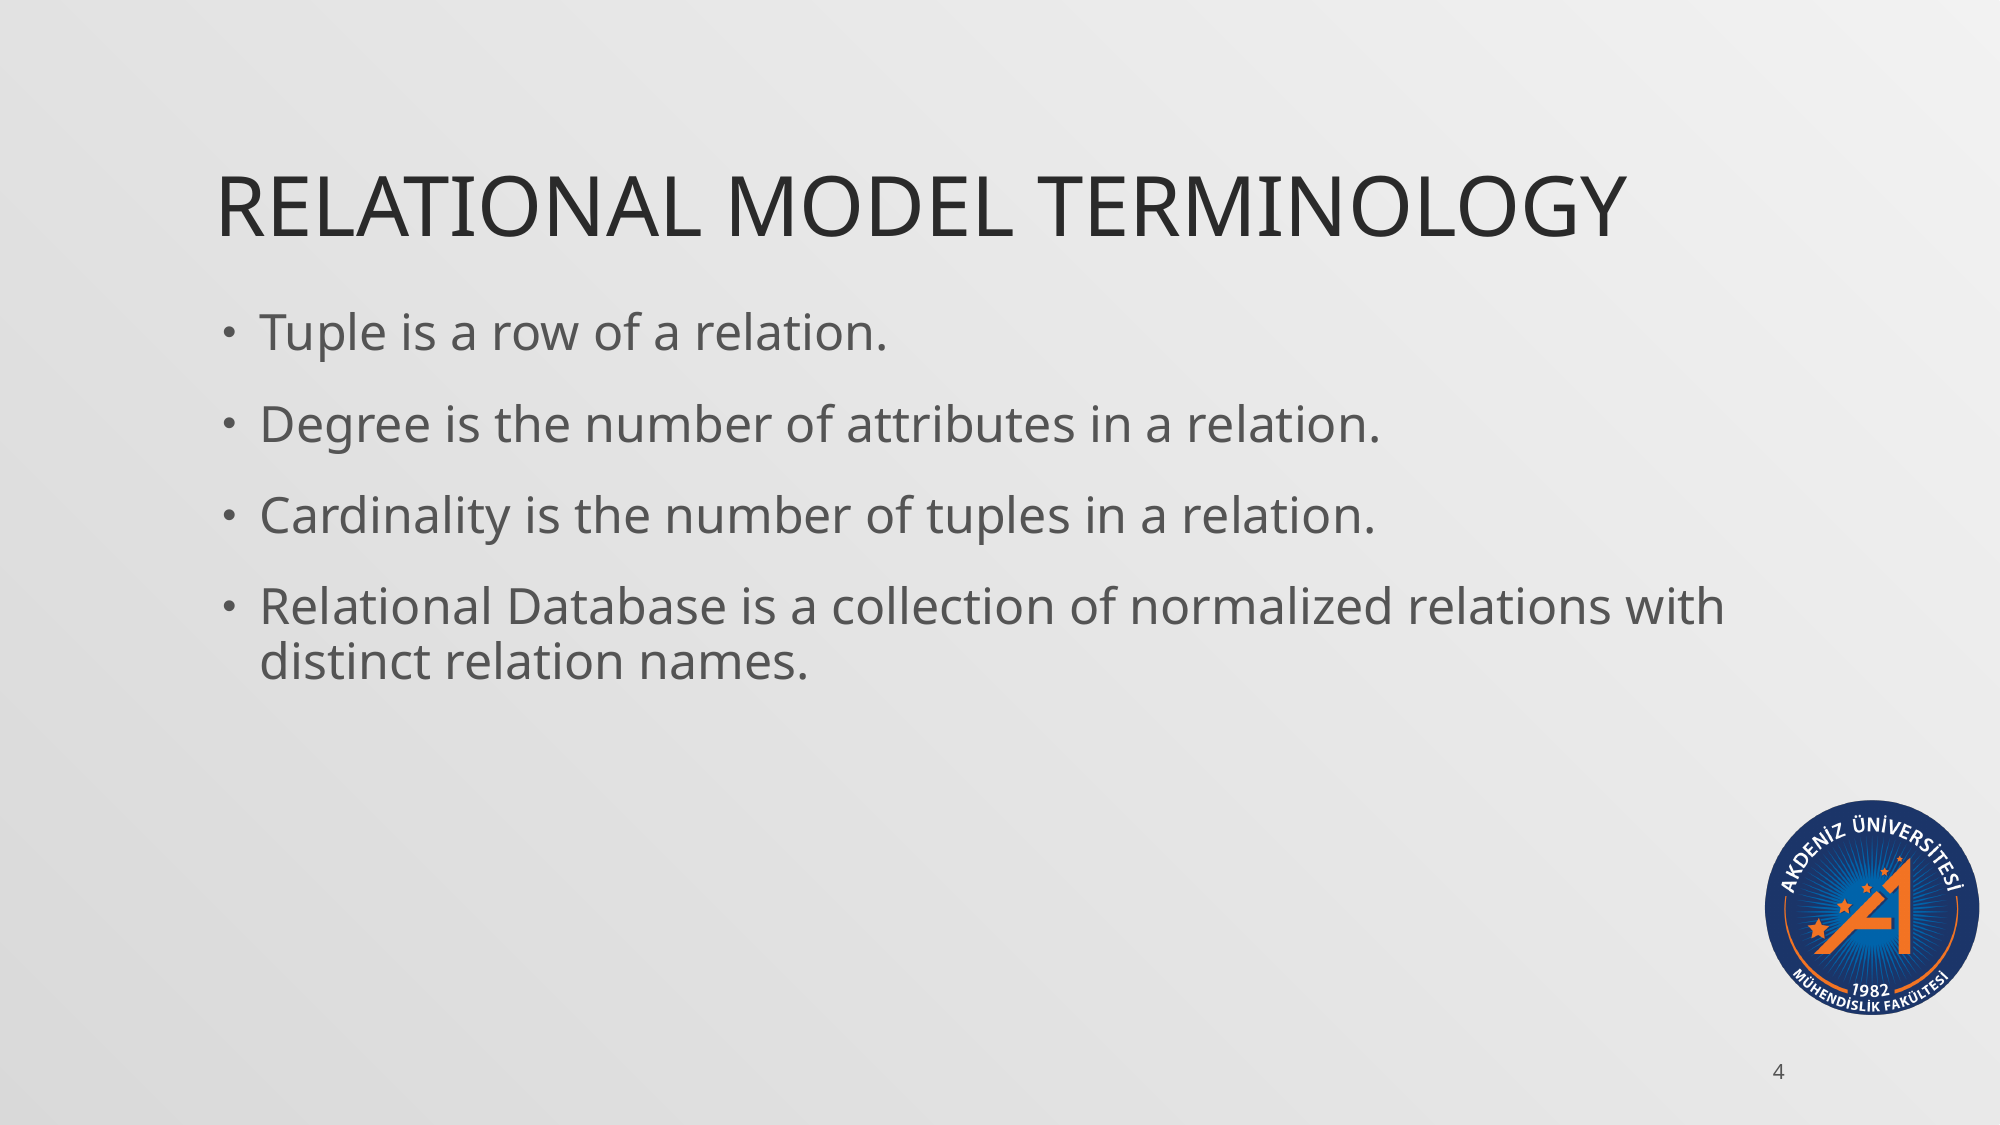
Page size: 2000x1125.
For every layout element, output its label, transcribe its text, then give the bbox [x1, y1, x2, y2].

slide_number 4 [1612, 1057, 1800, 1088]
list Tuple is a row of a relation. Degree is the number of attributes in a relation. Cardinality is the number of tuples in a relation. Relational Database is a collection of normalized relations with distinct relation names. [199, 299, 1800, 1013]
picture [1744, 779, 2000, 1036]
title Relational Model Terminology [199, 45, 1800, 263]
